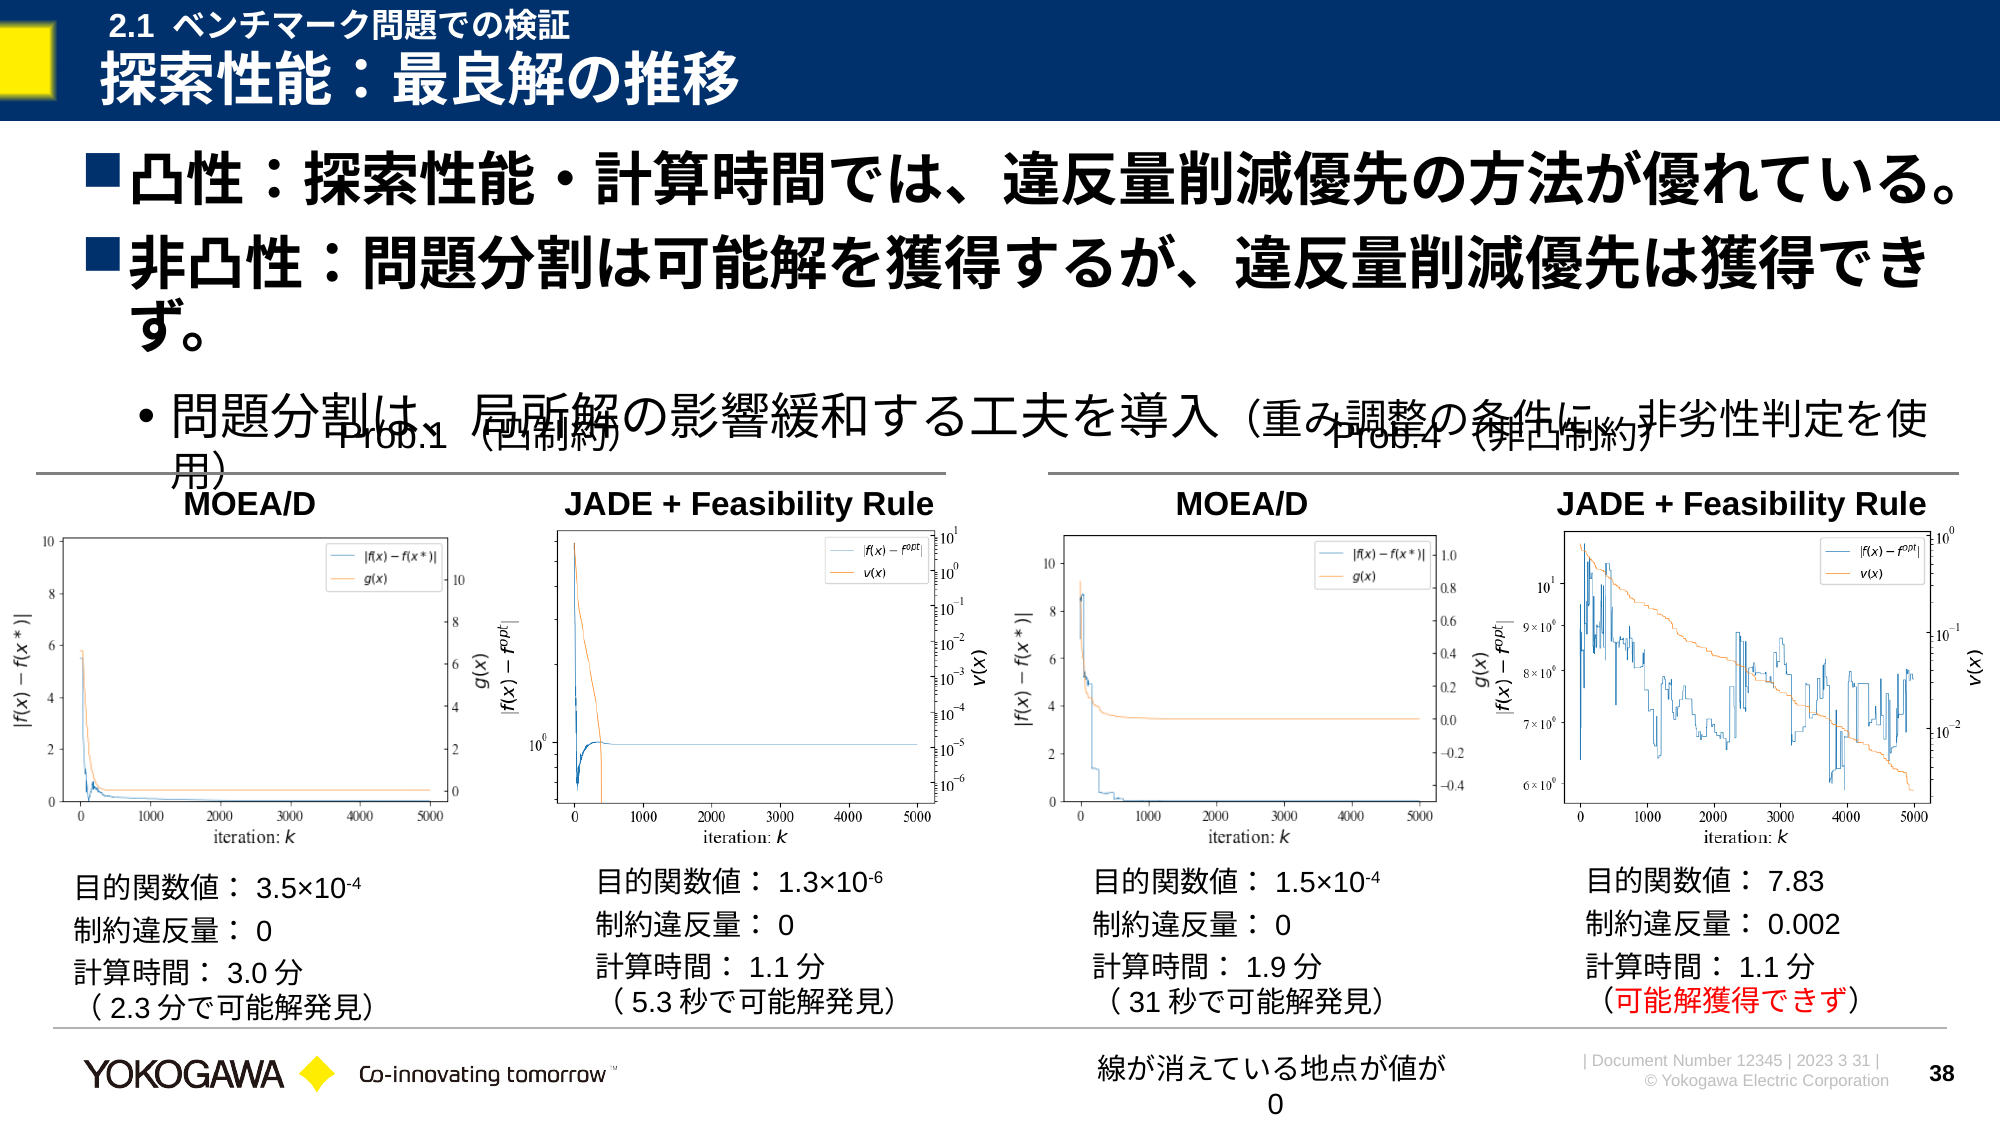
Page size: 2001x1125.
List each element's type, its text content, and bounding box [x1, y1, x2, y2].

text_box 計算時間：1.1分 （可能解獲得できず） [1570, 940, 1953, 1026]
text_box 計算時間：1.1分 （5.3秒で可能解発見） [580, 941, 963, 1026]
text_box JADE + Feasibility Rule [491, 474, 1008, 530]
text_box 凸性：探索性能・計算時間では、違反量削減優先の方法が優れている。 非凸性：問題分割は可能解を獲得するが、違反量削減優先は獲得できず。 問題分割は、局所解の影響緩和する工夫を導入（重み調整の条件に、非劣性判定を使用） [66, 142, 1955, 239]
text_box MOEA/D [107, 475, 393, 528]
text_box JADE + Feasibility Rule [1483, 474, 2000, 530]
picture [83, 1055, 617, 1093]
text_box 2.1 ベンチマーク問題での検証 [93, 0, 1216, 52]
text_box 計算時間：3.0分 （2.3分で可能解発見） [59, 947, 441, 1032]
picture [4, 518, 998, 855]
text_box MOEA/D [1099, 475, 1385, 528]
text_box 計算時間：1.9分 （31秒で可能解発見） [1077, 941, 1460, 1026]
picture [1005, 519, 1993, 855]
text_box Prob.4（非凸制約） [1300, 403, 1707, 463]
text_box Prob.1（凸制約） [308, 403, 675, 463]
picture [0, 6, 69, 115]
text_box 線が消えている地点が値が0 [1080, 1042, 1472, 1125]
slide_number 38 [1904, 1042, 1970, 1103]
title 探索性能：最良解の推移 [84, 39, 1955, 125]
